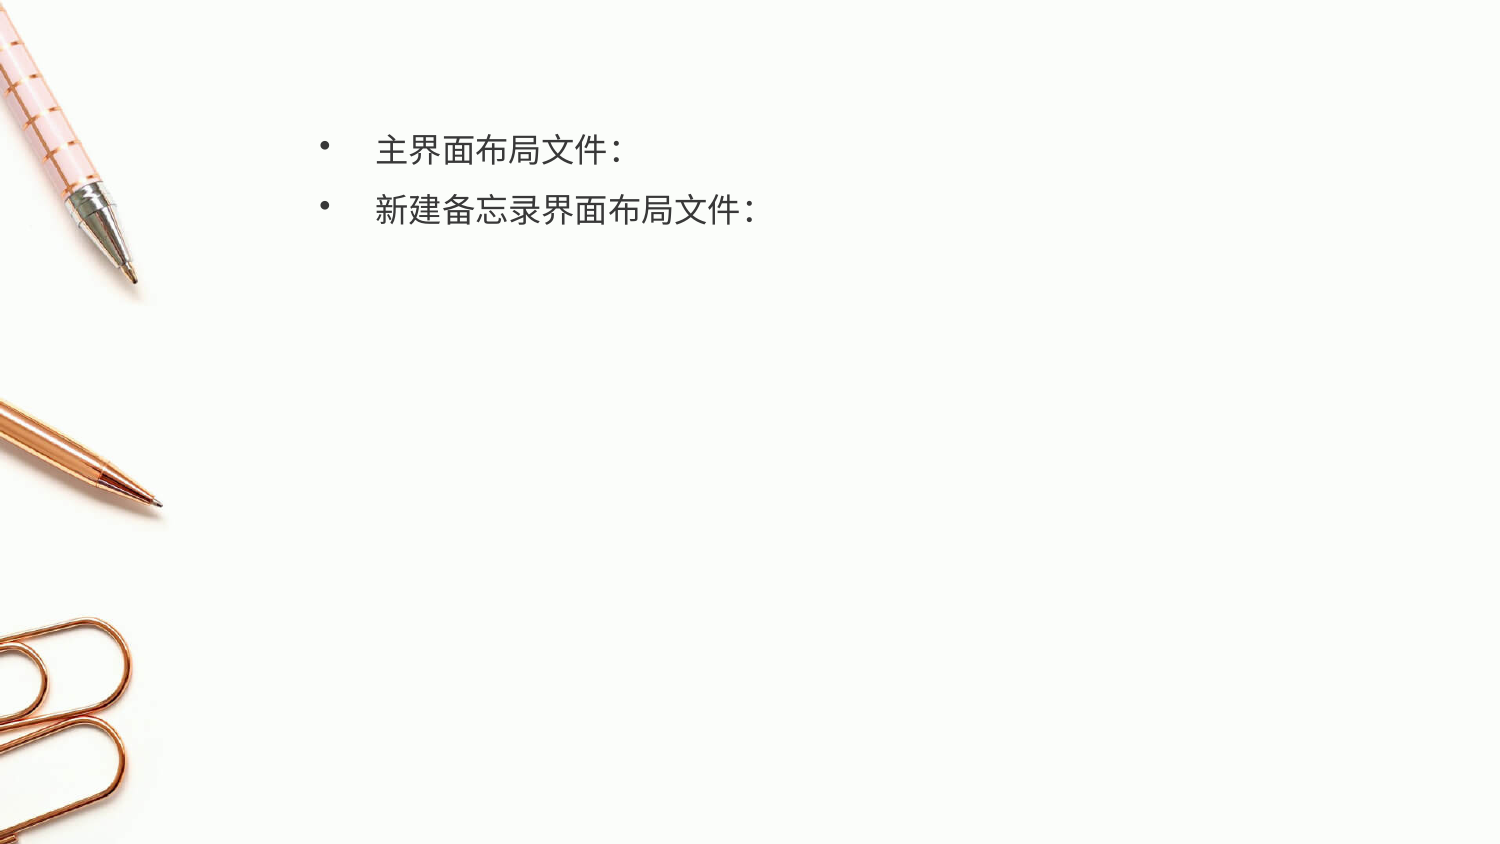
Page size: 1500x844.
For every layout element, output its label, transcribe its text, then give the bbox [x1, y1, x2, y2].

text_box 主界面布局文件： 新建备忘录界面布局文件： [304, 102, 1343, 700]
picture [0, 0, 1500, 844]
